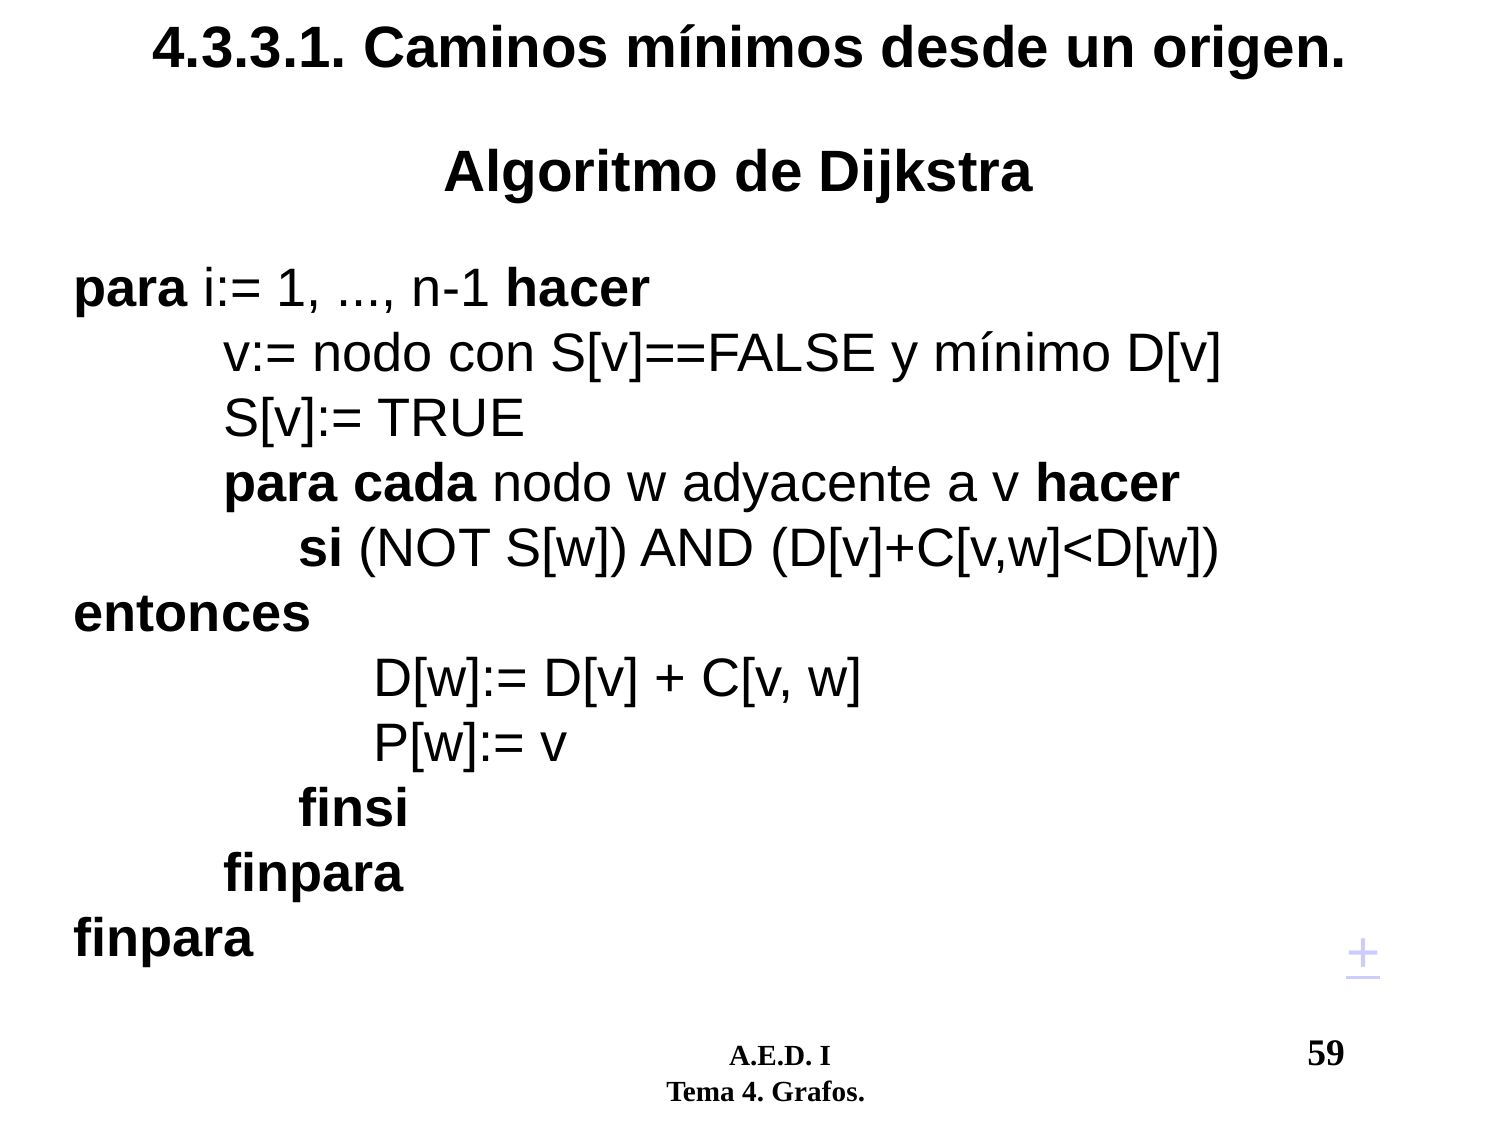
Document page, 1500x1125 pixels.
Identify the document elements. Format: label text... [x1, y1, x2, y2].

text_box + [1331, 906, 1405, 992]
footer A.E.D. I 59 Tema 4. Grafos. [542, 1020, 1412, 1096]
title 4.3.3.1. Caminos mínimos desde un origen. [50, 0, 1450, 89]
list Algoritmo de Dijkstra para i:= 1, ..., n-1 hacer v:= nodo con S[v]==FALSE y mínimo D[v] S[v]:= TRUE para cada nodo w adyacente a v hacer si (NOT S[w]) AND (D[v]+C[v,w]<D[w]) entonces D[w]:= D[v] + C[v, w] P[w]:= v finsi finpara finpara [2, 125, 1475, 944]
